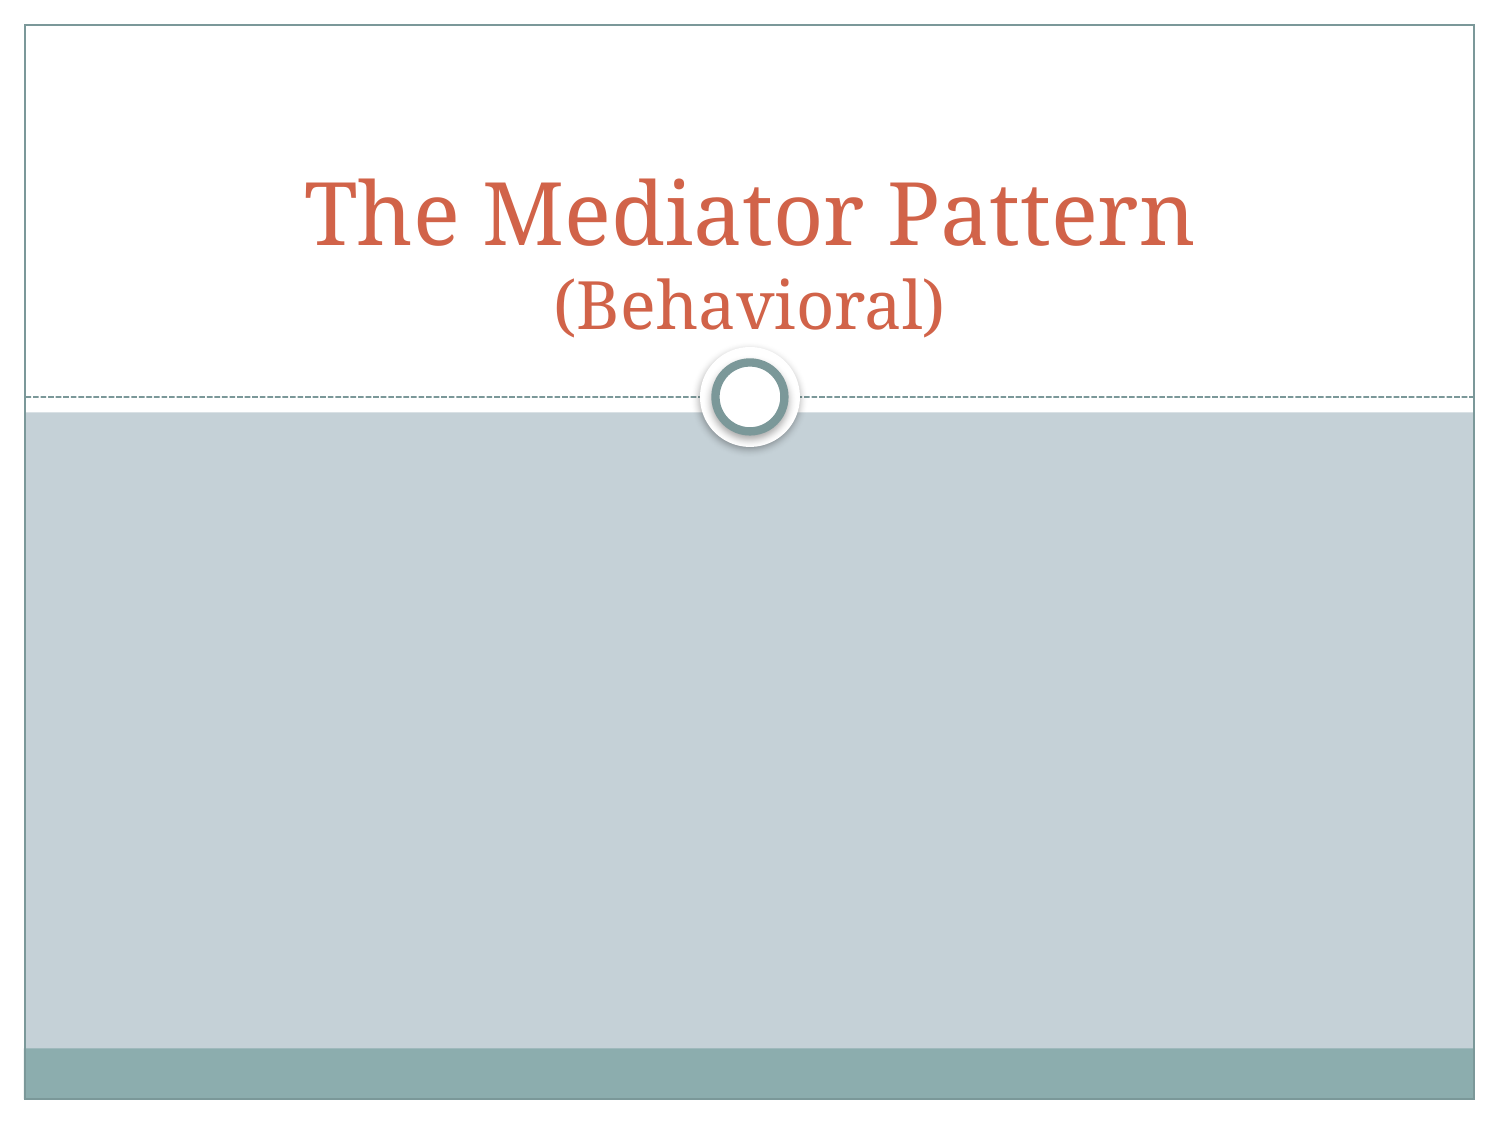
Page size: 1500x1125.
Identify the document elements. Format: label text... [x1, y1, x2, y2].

title The Mediator Pattern (Behavioral) [112, 62, 1388, 350]
